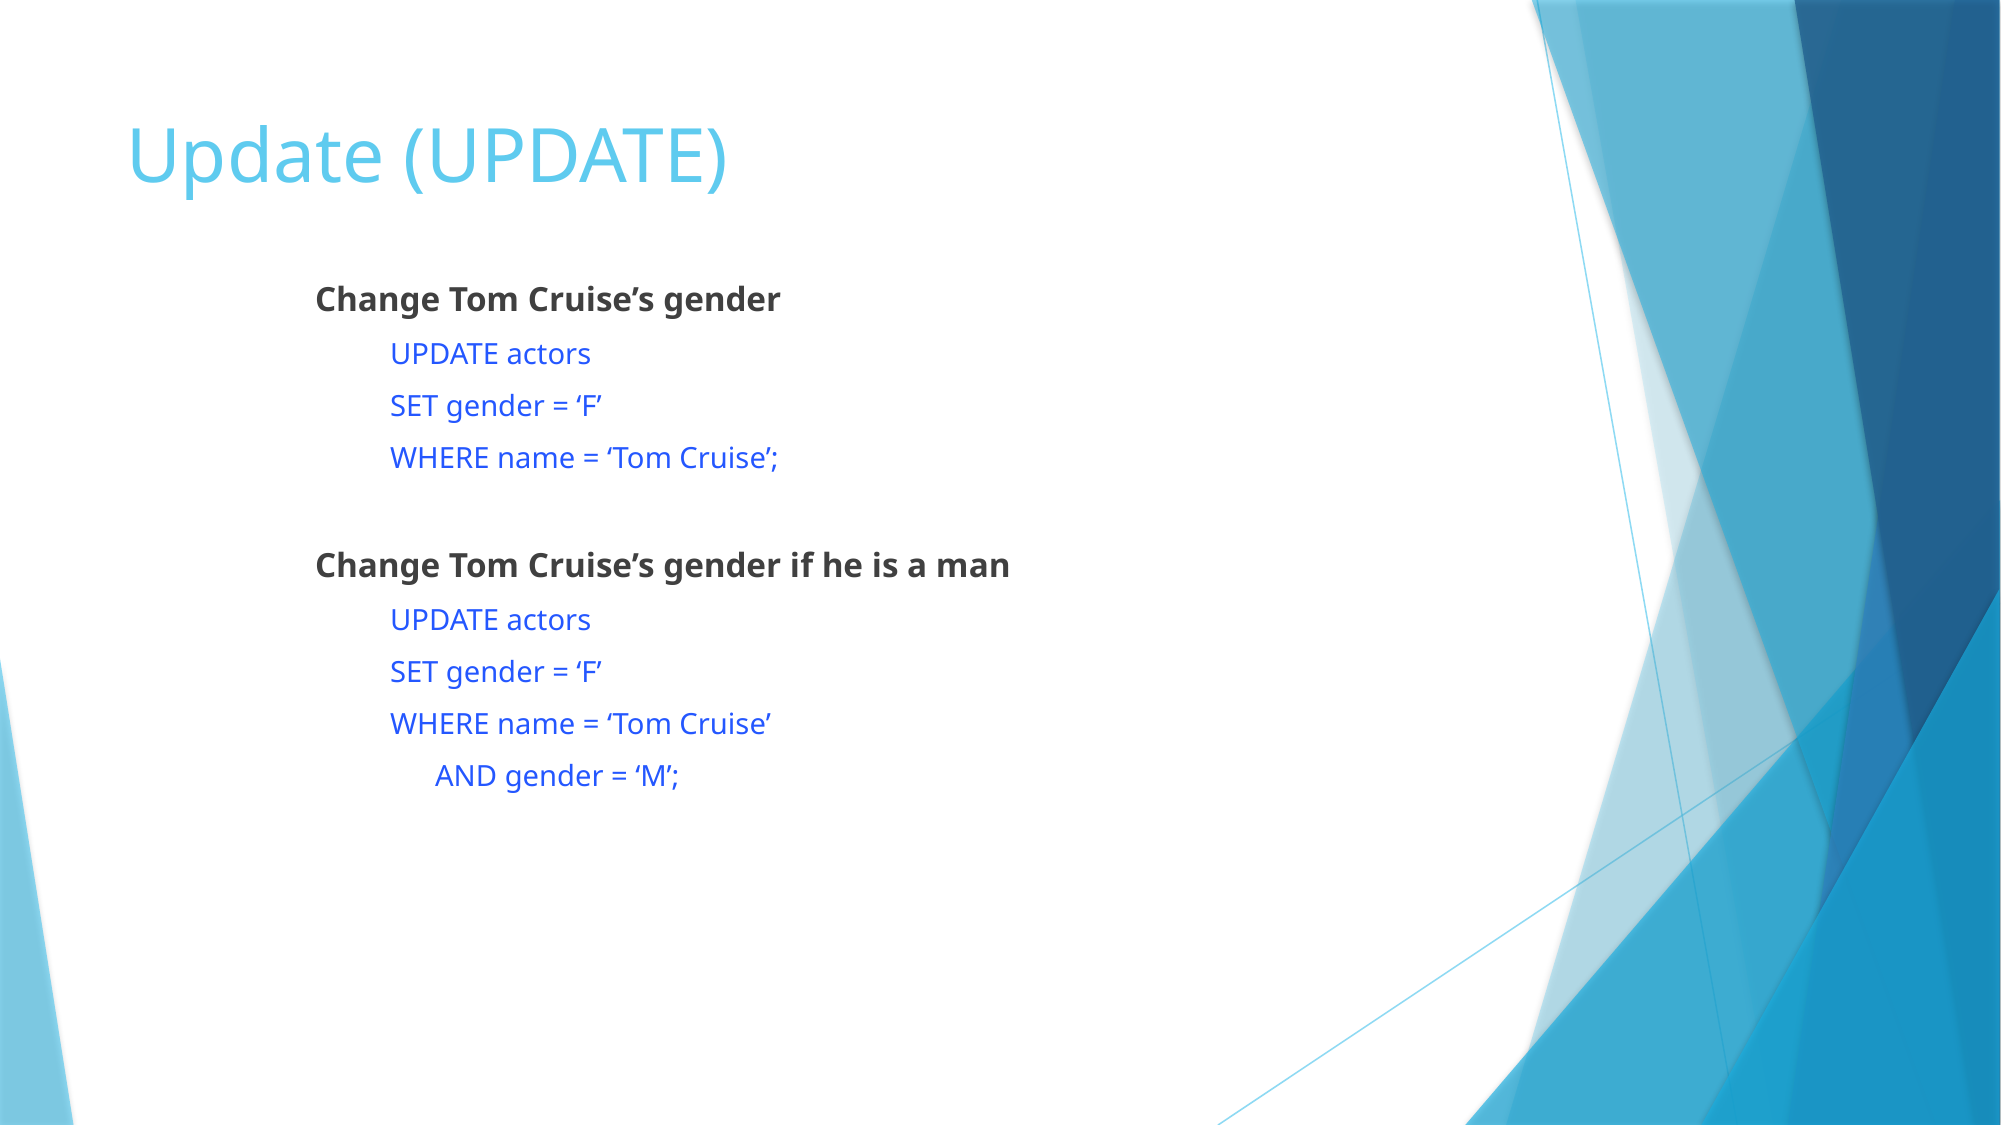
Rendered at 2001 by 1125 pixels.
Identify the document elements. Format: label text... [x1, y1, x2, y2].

title Update (UPDATE) [111, 99, 1522, 317]
list Change Tom Cruise’s gender UPDATE actors SET gender = ‘F’ WHERE name = ‘Tom Cruise’; Change Tom Cruise’s gender if he is a man UPDATE actors SET gender = ‘F’ WHERE name = ‘Tom Cruise’ AND gender = ‘M’; [300, 275, 1675, 1050]
